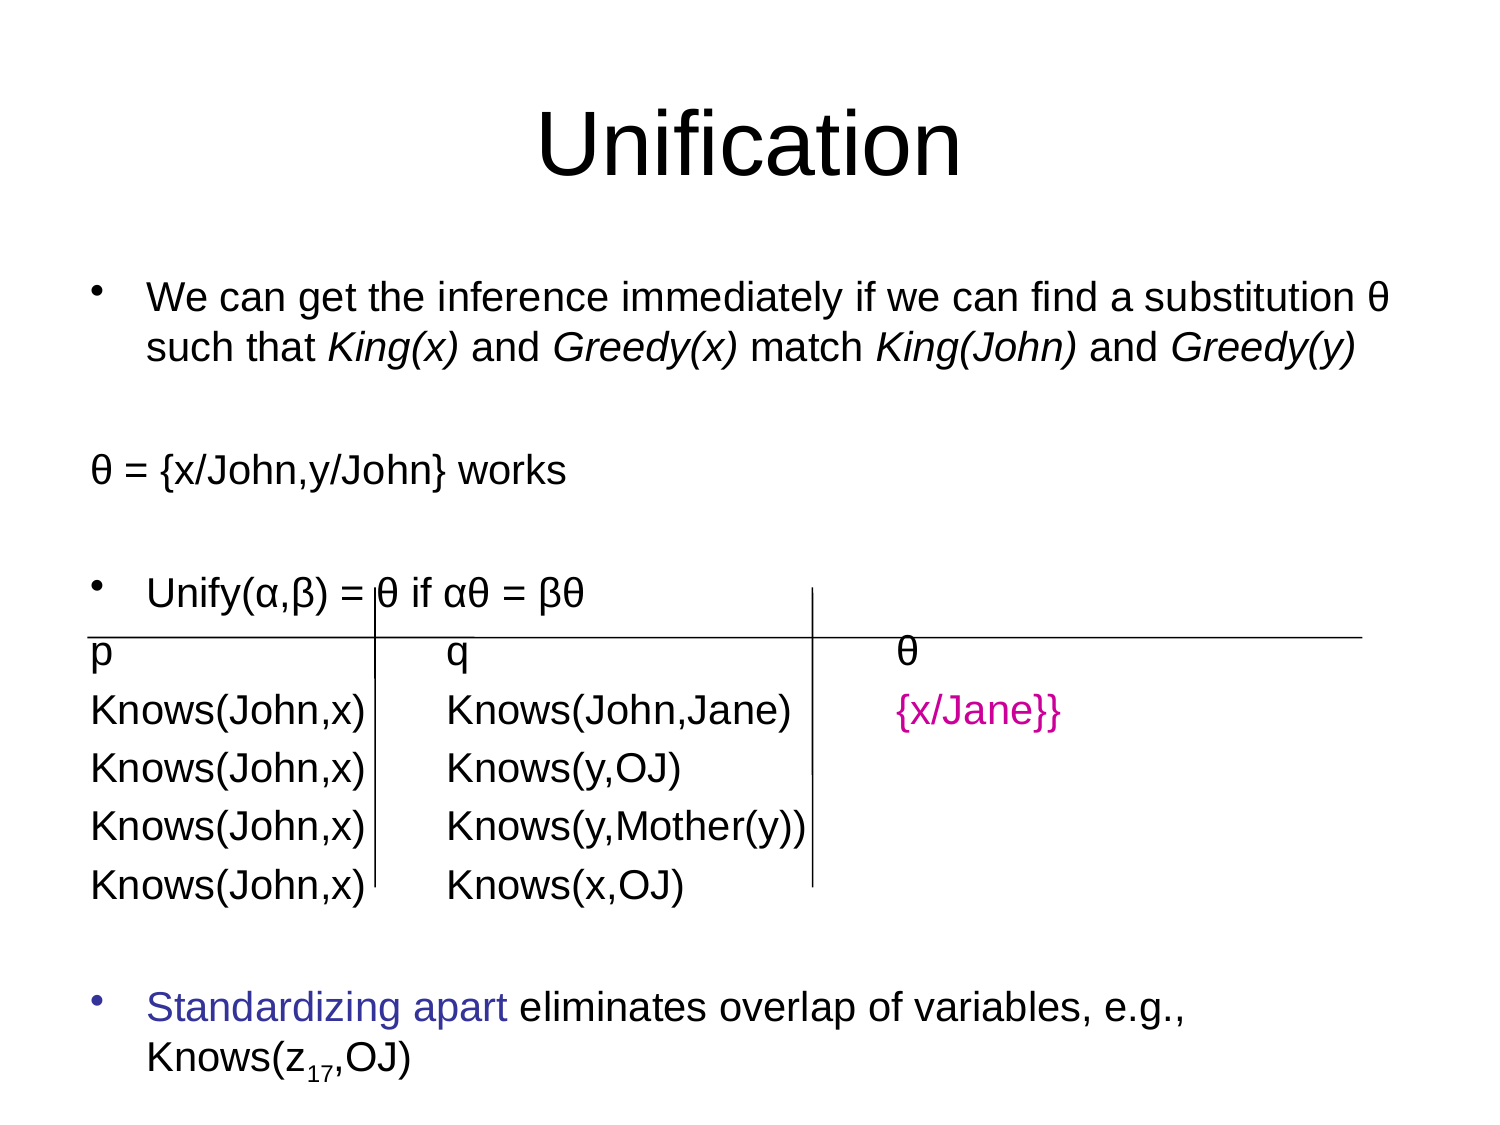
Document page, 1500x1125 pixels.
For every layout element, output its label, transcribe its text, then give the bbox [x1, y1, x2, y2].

title Unification [75, 45, 1425, 233]
list We can get the inference immediately if we can find a substitution θ such that King(x) and Greedy(x) match King(John) and Greedy(y) θ = {x/John,y/John} works Unify(α,β) = θ if αθ = βθ p q θ Knows(John,x) Knows(John,Jane) {x/Jane}} Knows(John,x) Knows(y,OJ) Knows(John,x) Knows(y,Mother(y)) Knows(John,x) Knows(x,OJ) Standardizing apart eliminates overlap of variables, e.g., Knows(z17,OJ) [75, 262, 1425, 1005]
